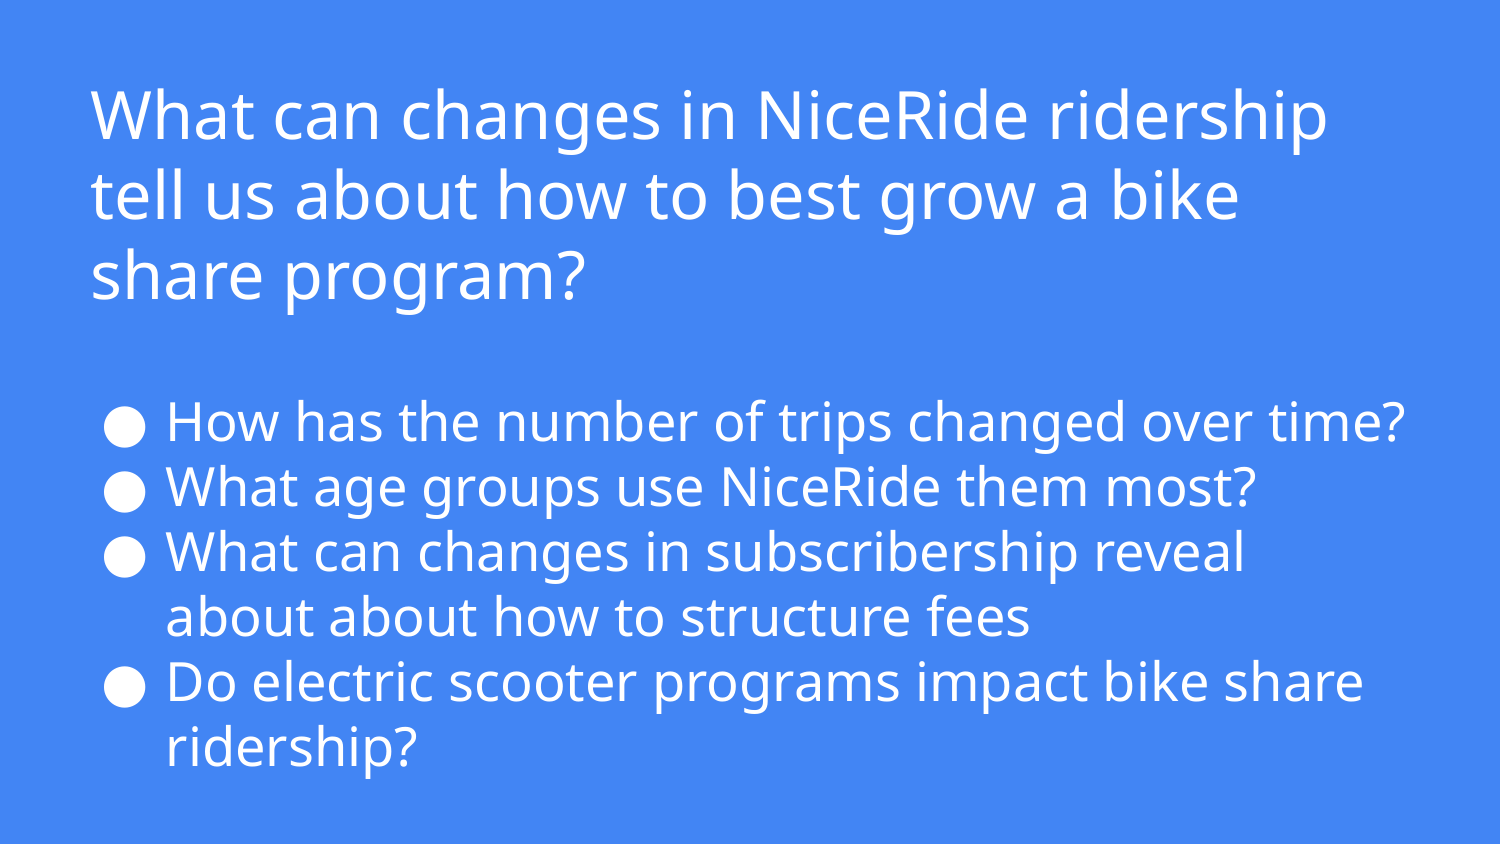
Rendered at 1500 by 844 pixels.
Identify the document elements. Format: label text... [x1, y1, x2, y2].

title What can changes in NiceRide ridership tell us about how to best grow a bike share program? How has the number of trips changed over time? What age groups use NiceRide them most? What can changes in subscribership reveal about about how to structure fees Do electric scooter programs impact bike share ridership? [75, 285, 1425, 485]
